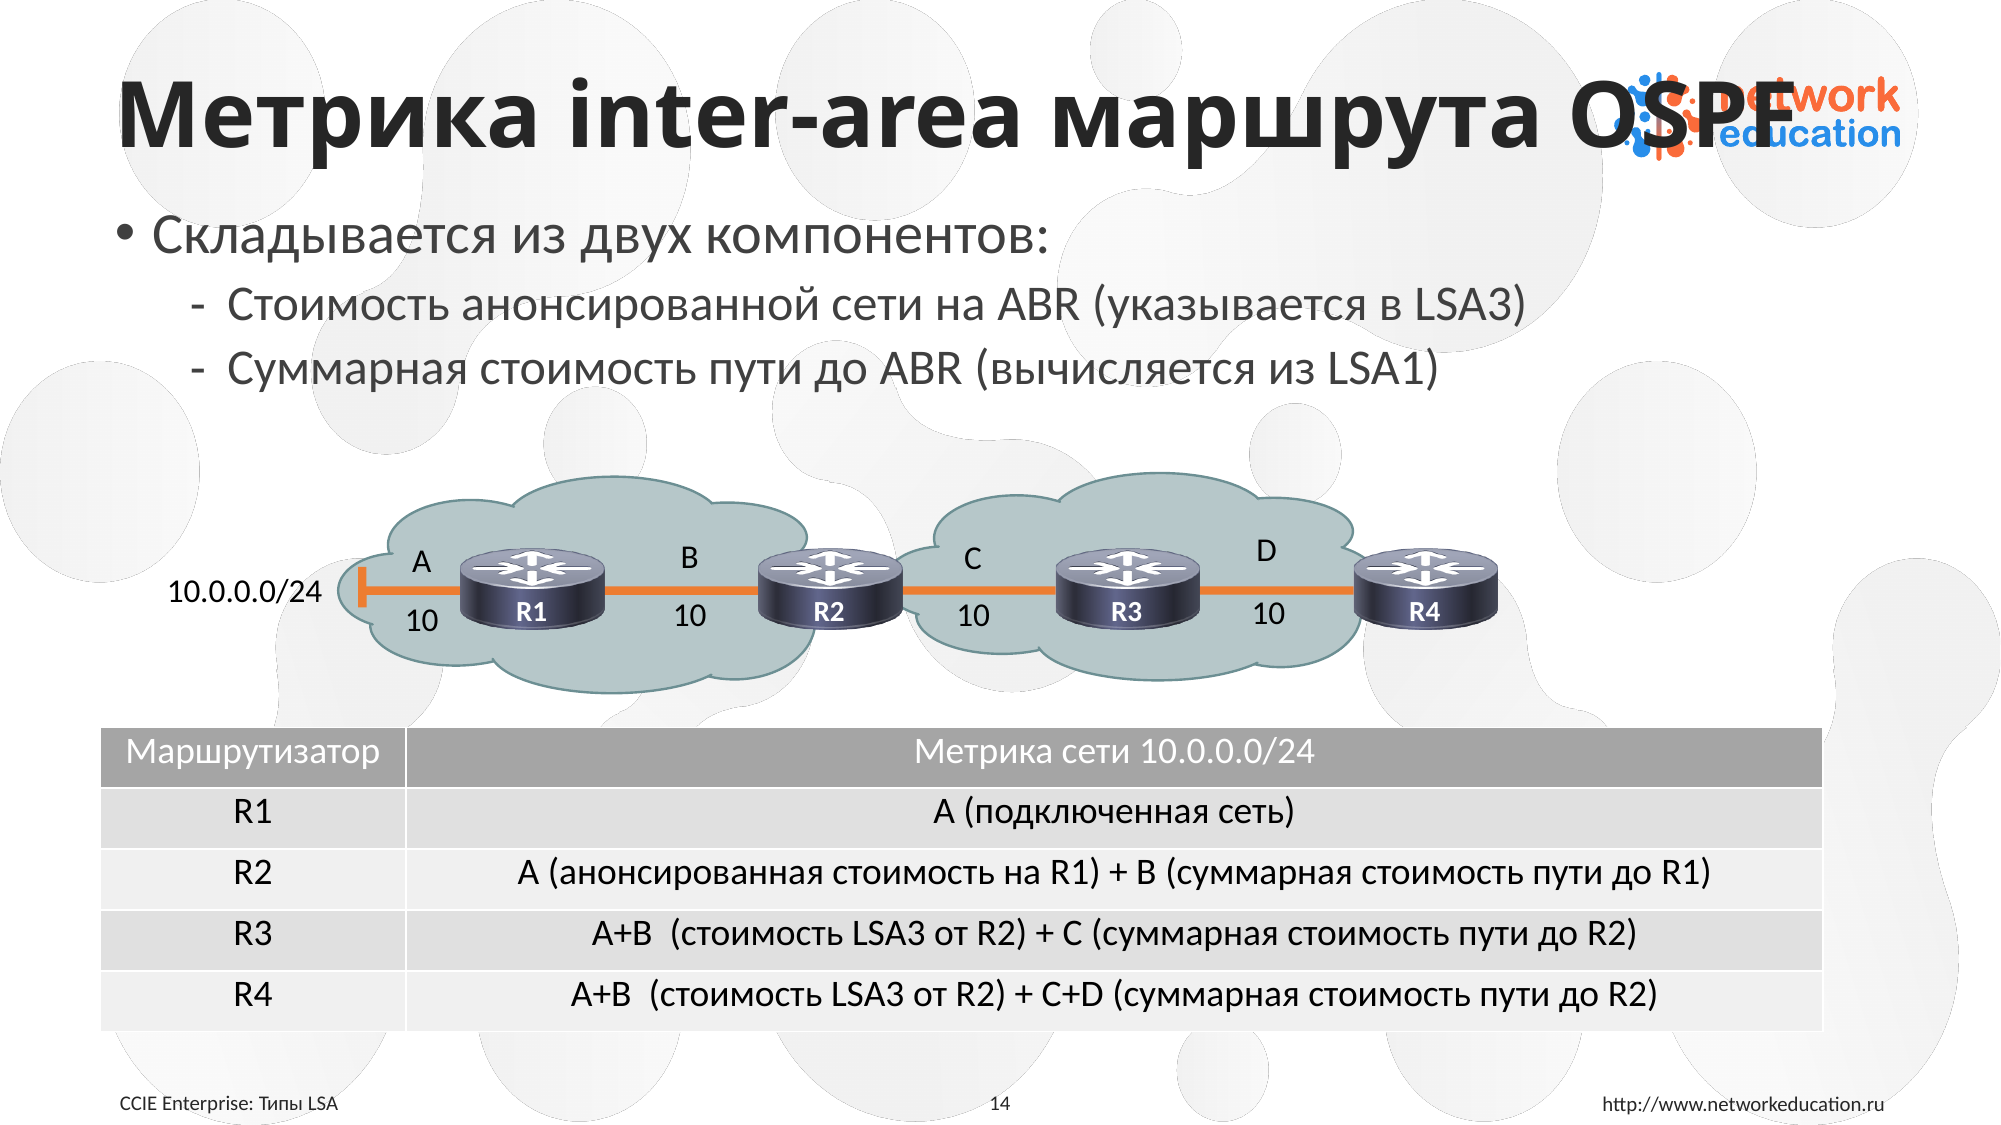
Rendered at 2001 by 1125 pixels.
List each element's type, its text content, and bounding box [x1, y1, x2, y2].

table_cell А+В (стоимость LSA3 от R2) + С (суммарная стоимость пути до R2) [407, 911, 1822, 970]
table_cell А+В (стоимость LSA3 от R2) + С+D (суммарная стоимость пути до R2) [407, 972, 1822, 1031]
table_cell R1 [101, 789, 405, 848]
picture [0, 0, 2001, 1125]
table_cell R3 [101, 911, 405, 970]
table_header Маршрутизатор [101, 728, 405, 787]
table_cell R4 [101, 972, 405, 1031]
footer CCIE Enterprise: Типы LSA [100, 1082, 776, 1125]
table_header Метрика сети 10.0.0.0/24 [407, 728, 1822, 787]
text_box 10.0.0.0/24 [152, 561, 335, 617]
slide_number 14 [777, 1082, 1222, 1125]
table_cell R2 [101, 850, 405, 909]
list Складывается из двух компонентов: Стоимость анонсированной сети на ABR (указывается в LSA3) Суммарная стоимость пути до ABR (вычисляется из LSA1) [99, 196, 1900, 1035]
table_cell А (анонсированная стоимость на R1) + В (суммарная стоимость пути до R1) [407, 850, 1822, 909]
title Метрика inter-area маршрута OSPF [99, 60, 1900, 167]
table_cell А (подключенная сеть) [407, 789, 1822, 848]
